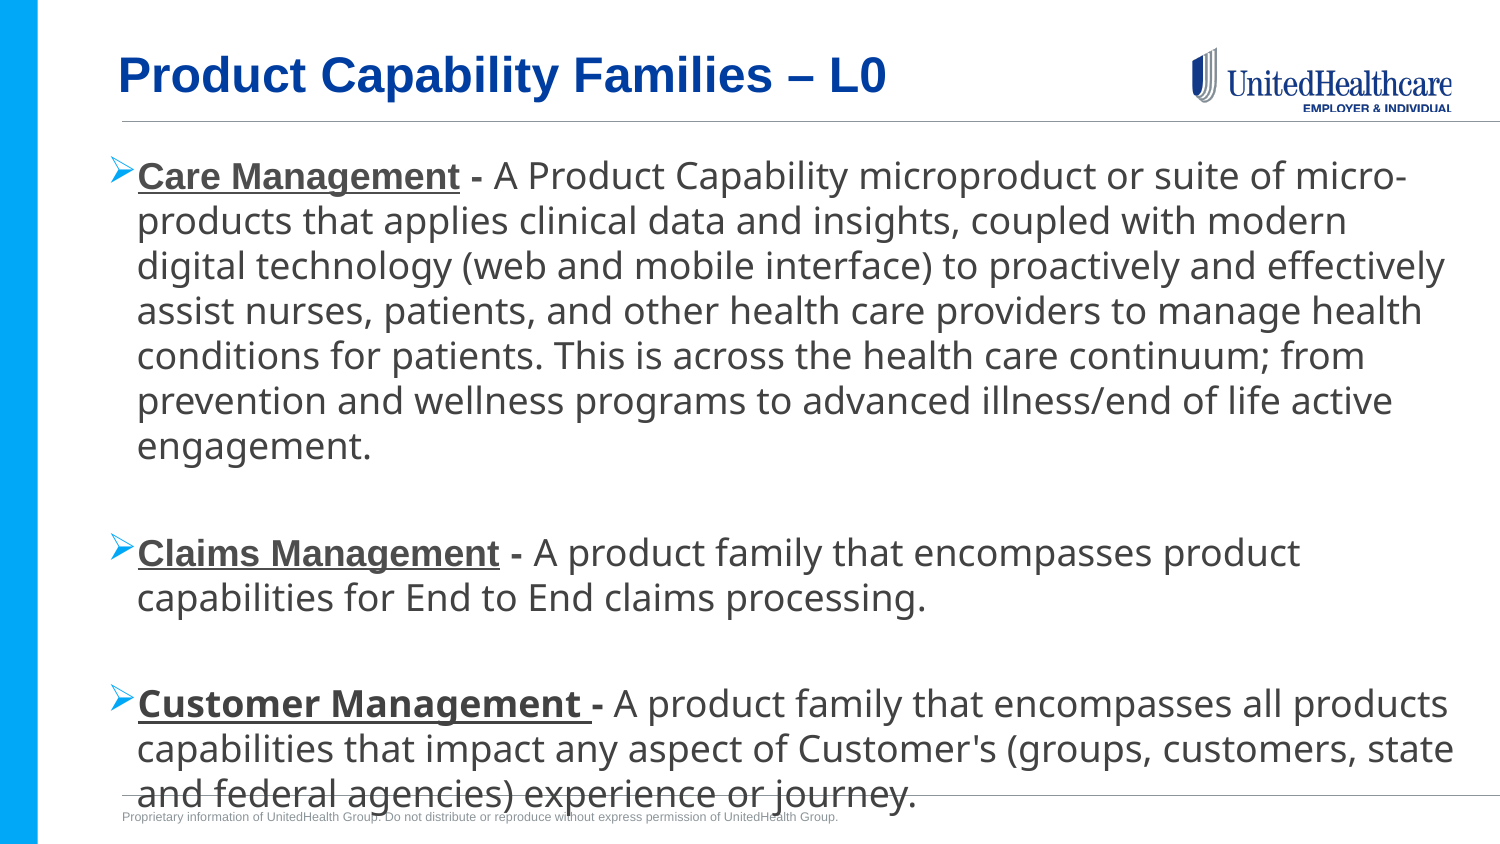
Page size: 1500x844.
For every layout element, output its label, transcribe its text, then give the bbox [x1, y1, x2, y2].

list Care Management - A Product Capability microproduct or suite of micro-products that applies clinical data and insights, coupled with modern digital technology (web and mobile interface) to proactively and effectively assist nurses, patients, and other health care providers to manage health conditions for patients. This is across the health care continuum; from prevention and wellness programs to advanced illness/end of life active engagement. Claims Management - A product family that encompasses product capabilities for End to End claims processing. Customer Management - A product family that encompasses all products capabilities that impact any aspect of Customer's (groups, customers, state and federal agencies) experience or journey. [92, 144, 1472, 786]
title Product Capability Families – L0 [102, 28, 1078, 126]
